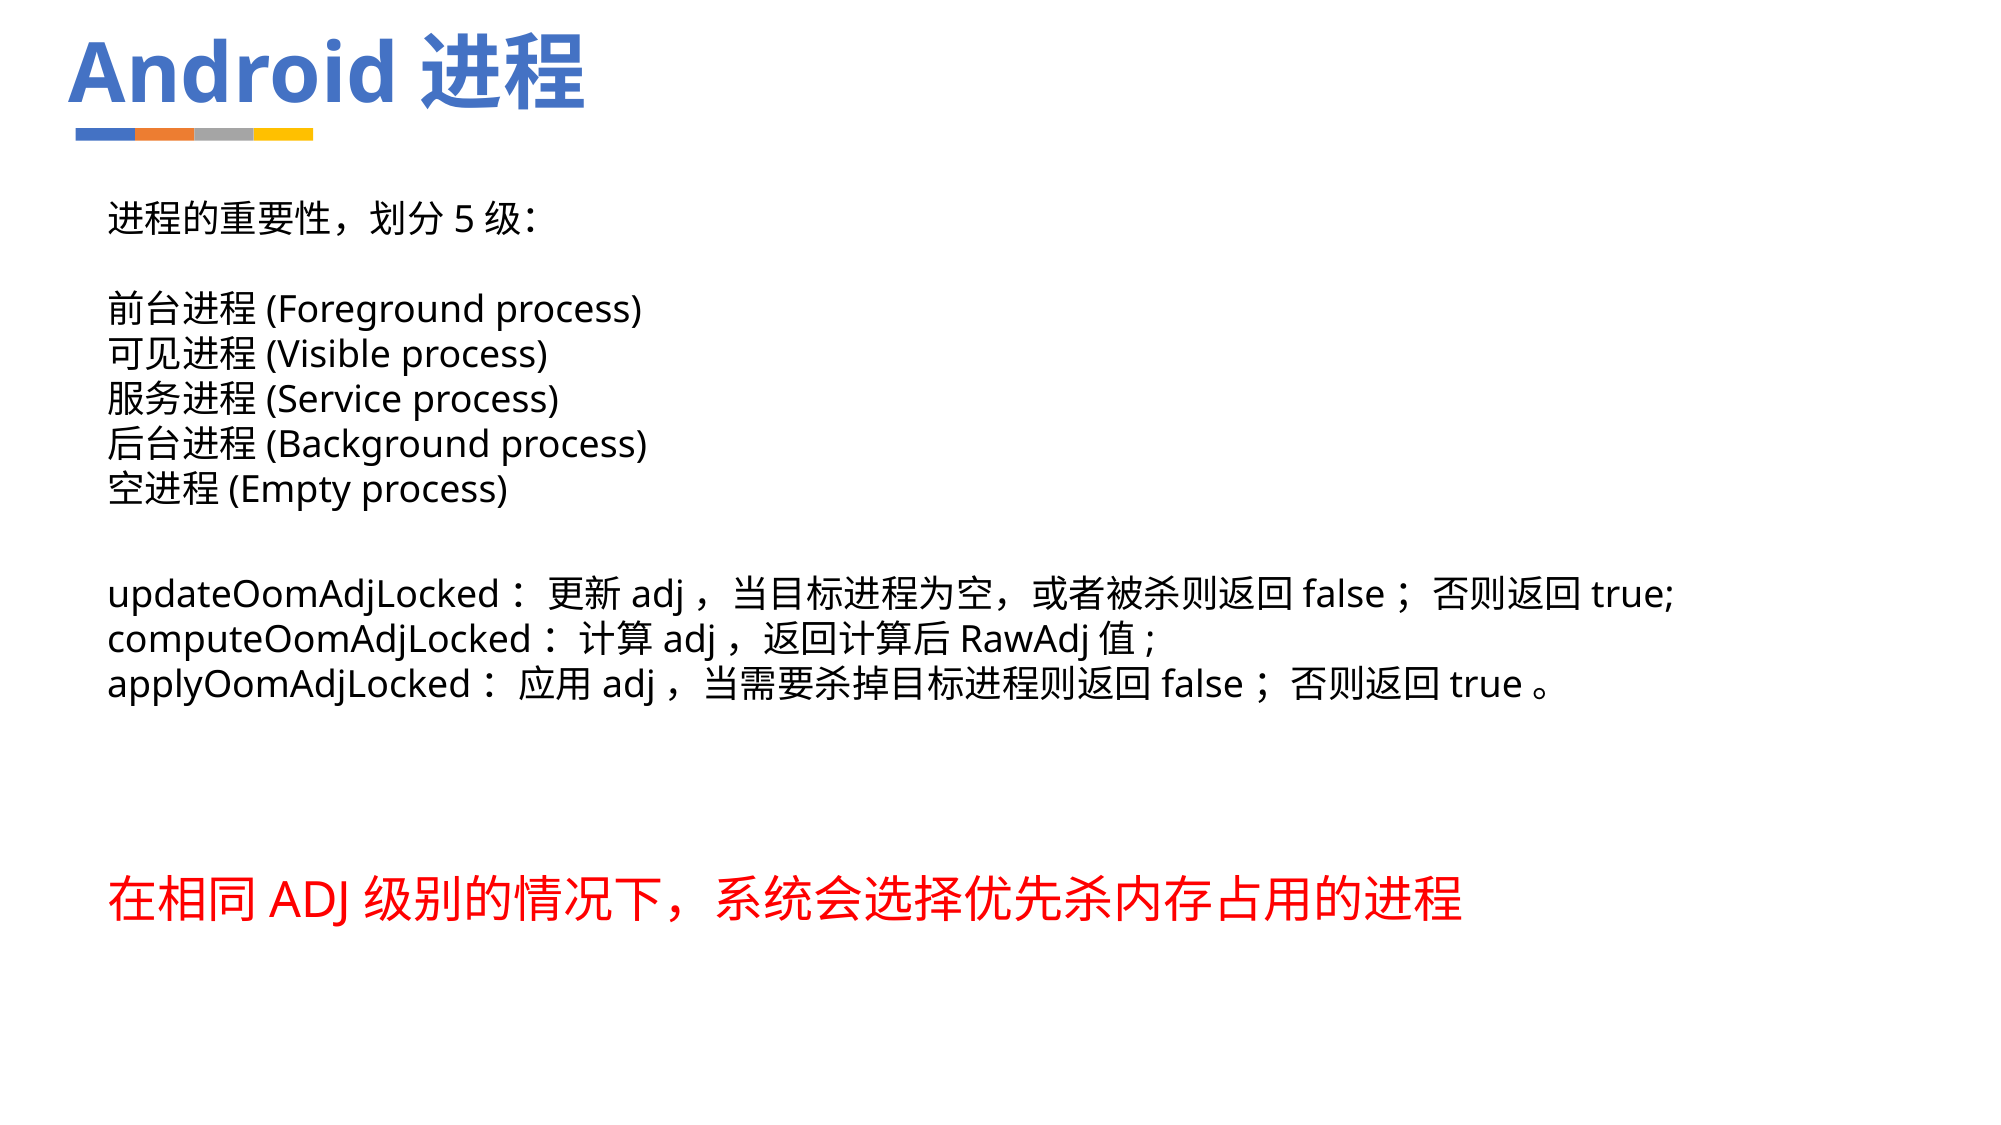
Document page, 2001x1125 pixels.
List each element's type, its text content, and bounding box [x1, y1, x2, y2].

text_box updateOomAdjLocked：更新adj，当目标进程为空，或者被杀则返回false；否则返回true; computeOomAdjLocked：计算adj，返回计算后RawAdj值; applyOomAdjLocked：应用adj，当需要杀掉目标进程则返回false；否则返回true。 [92, 563, 1818, 713]
text_box 在相同ADJ级别的情况下，系统会选择优先杀内存占用的进程 [92, 860, 1857, 936]
text_box 进程的重要性，划分5级： 前台进程(Foreground process) 可见进程(Visible process) 服务进程(Service process) 后台进程(Background process) 空进程(Empty process) [92, 187, 1080, 518]
title Android进程 [53, 20, 1779, 129]
